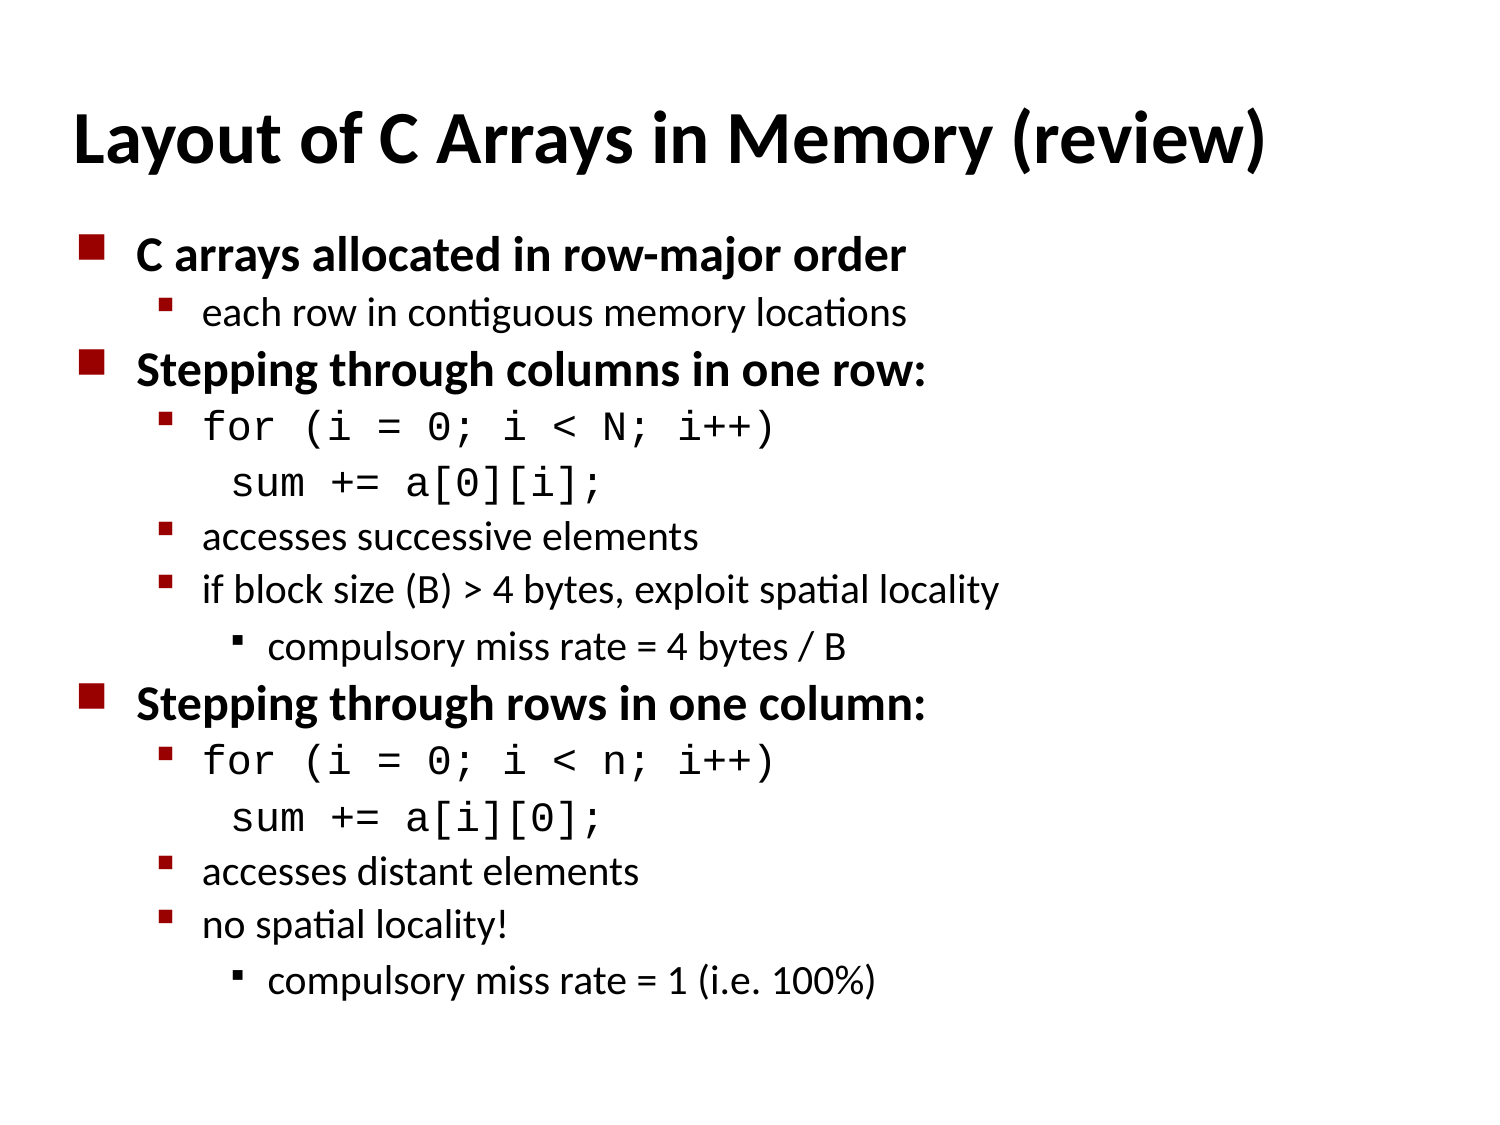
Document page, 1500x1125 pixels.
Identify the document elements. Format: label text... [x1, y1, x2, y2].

list C arrays allocated in row-major order each row in contiguous memory locations Stepping through columns in one row: for (i = 0; i < N; i++) sum += a[0][i]; accesses successive elements if block size (B) > 4 bytes, exploit spatial locality compulsory miss rate = 4 bytes / B Stepping through rows in one column: for (i = 0; i < n; i++) sum += a[i][0]; accesses distant elements no spatial locality! compulsory miss rate = 1 (i.e. 100%) [64, 223, 1361, 1040]
title Layout of C Arrays in Memory (review) [58, 71, 1305, 197]
